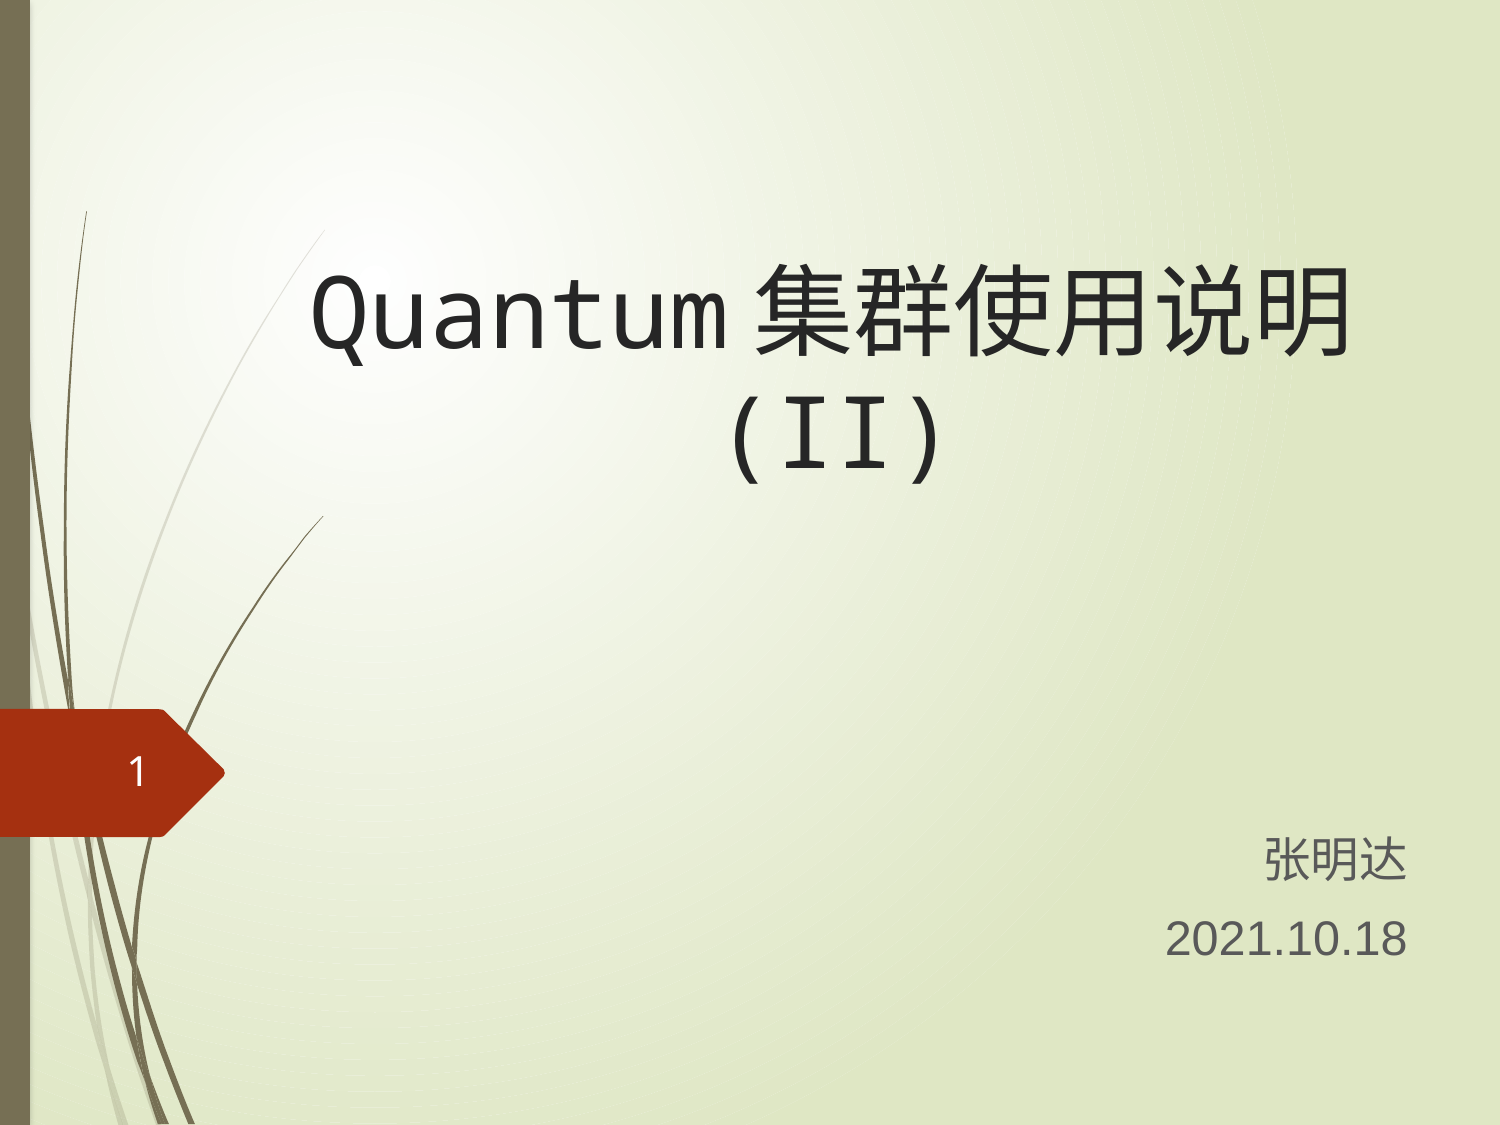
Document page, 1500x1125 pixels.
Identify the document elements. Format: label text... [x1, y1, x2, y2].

slide_number 1 [69, 743, 166, 803]
text_box Quantum集群使用说明(II) [294, 248, 1376, 496]
text_box 张明达 2021.10.18 [1142, 821, 1423, 973]
